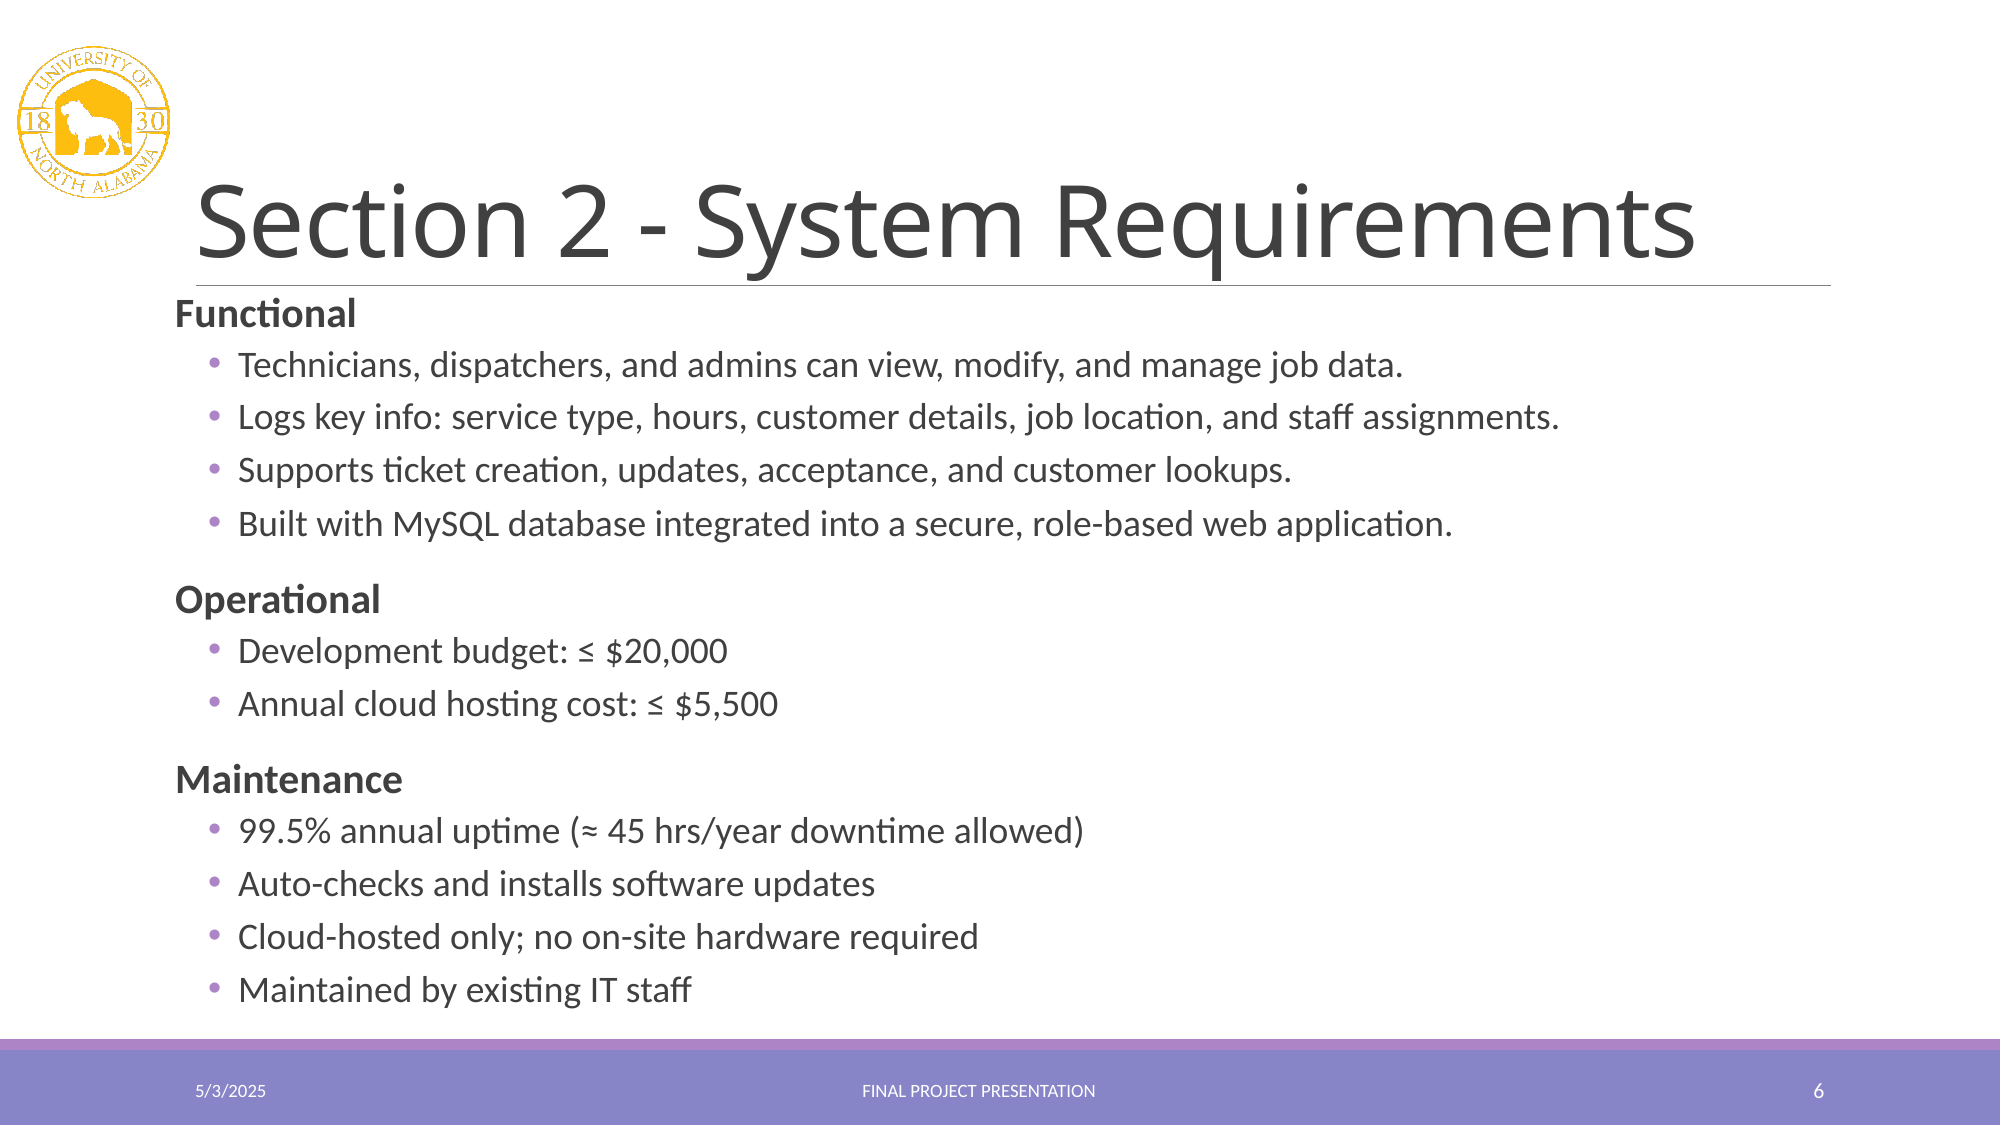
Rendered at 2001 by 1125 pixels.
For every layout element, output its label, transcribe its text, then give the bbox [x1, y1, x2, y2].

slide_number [180, 1059, 586, 1120]
picture [17, 46, 170, 198]
footer Final Project presentation [604, 1059, 1396, 1120]
slide_number 6 [1624, 1059, 1840, 1120]
title Section 2 - System Requirements [180, 47, 1830, 285]
list Functional Technicians, dispatchers, and admins can view, modify, and manage job data. Logs key info: service type, hours, customer details, job location, and staff assignments. Supports ticket creation, updates, acceptance, and customer lookups. Built with MySQL database integrated into a secure, role-based web application. Operational Development budget: ≤ $20,000 Annual cloud hosting cost: ≤ $5,500 Maintenance 99.5% annual uptime (≈ 45 hrs/year downtime allowed) Auto-checks and installs software updates Cloud-hosted only; no on-site hardware required Maintained by existing IT staff [175, 283, 1826, 1005]
